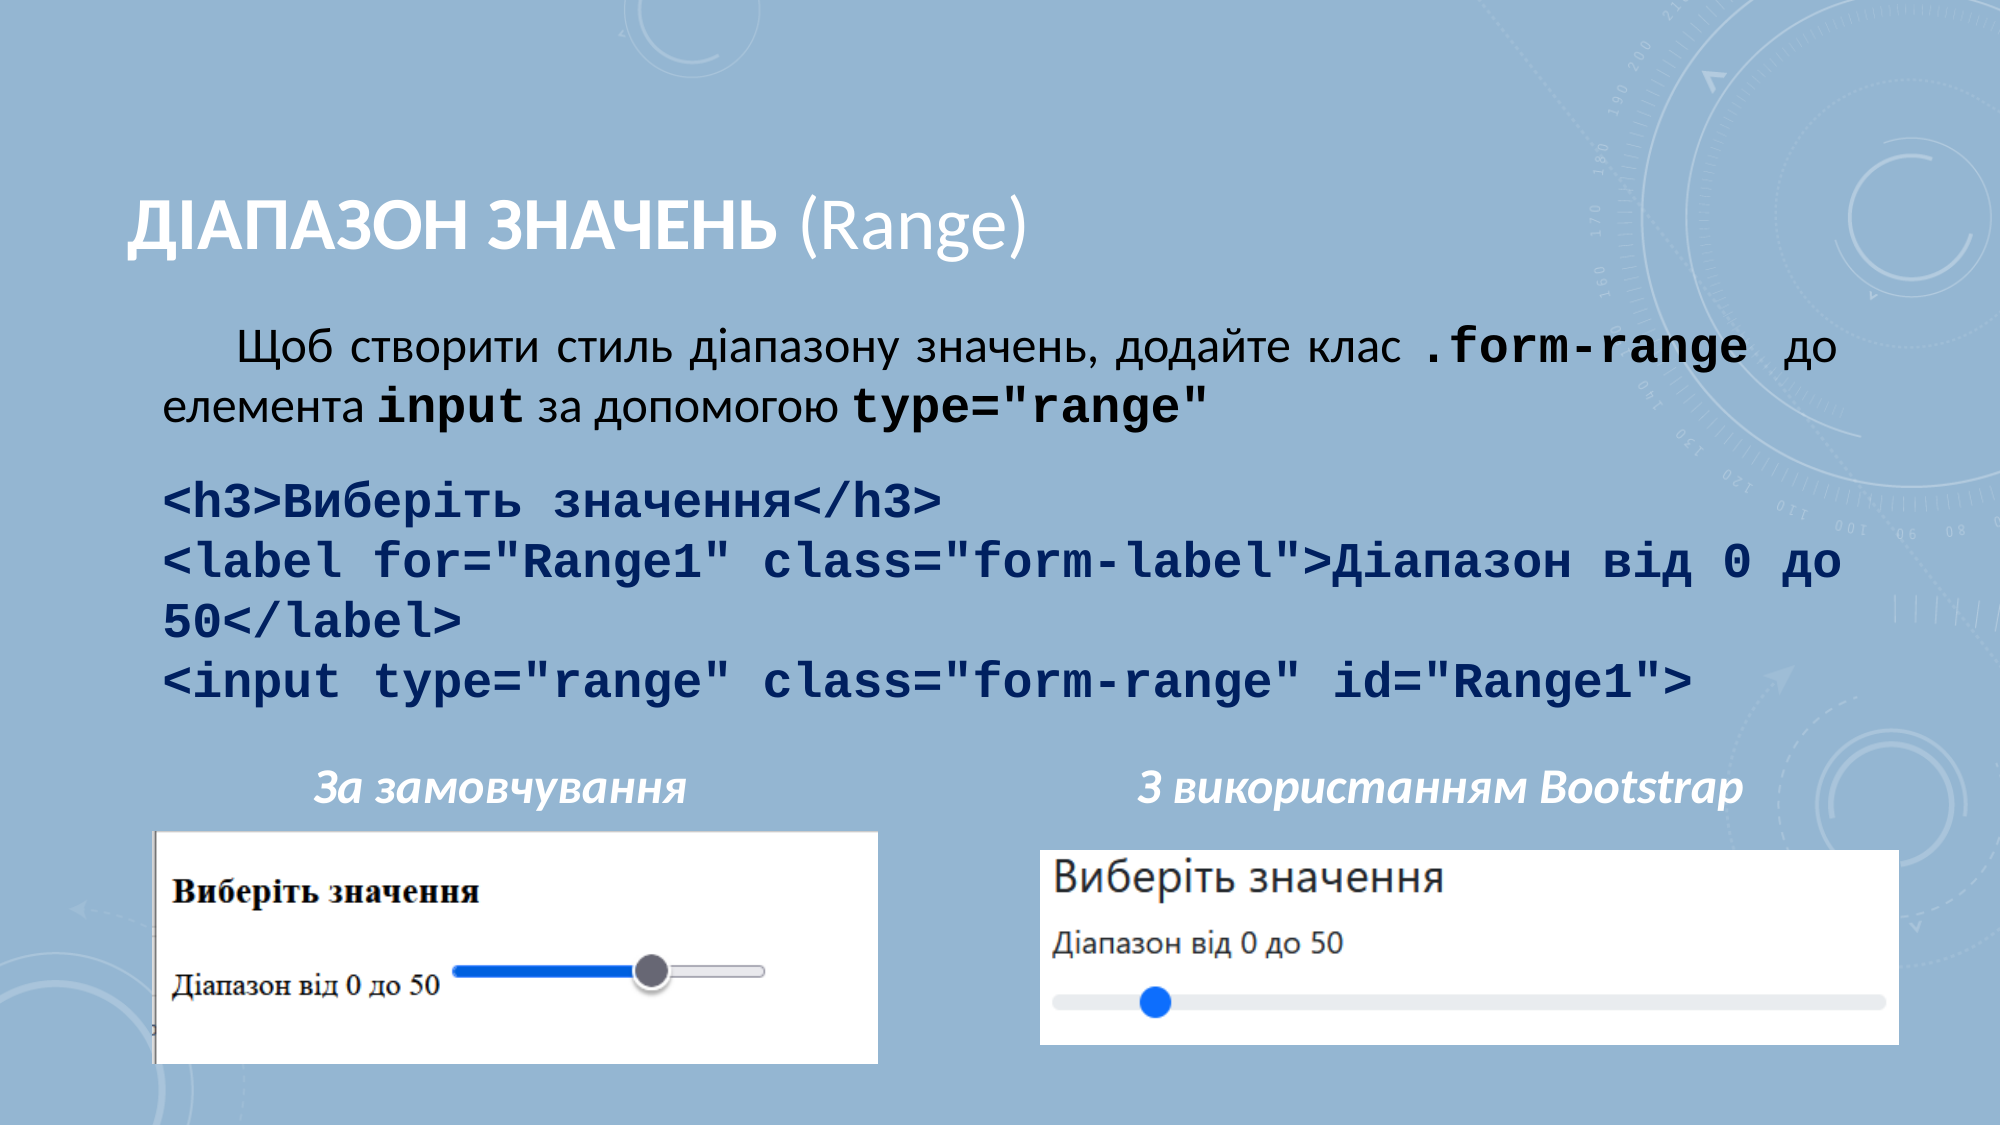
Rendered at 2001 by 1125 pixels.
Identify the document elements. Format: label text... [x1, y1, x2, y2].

text_box З використанням Bootstrap [1122, 746, 1806, 822]
text_box Щоб створити стиль діапазону значень, додайте клас .form-range до елемента input за допомогою type="range" [147, 304, 1853, 440]
text_box <h3>Виберіть значення</h3> <label for="Range1" class="form-label">Діапазон від 0 до 50</label> <input type="range" class="form-range" id="Range1"> [147, 460, 1968, 715]
title Діапазон значень (Range) [112, 99, 1775, 339]
picture [0, 0, 2000, 1125]
text_box За замовчування [298, 746, 983, 821]
